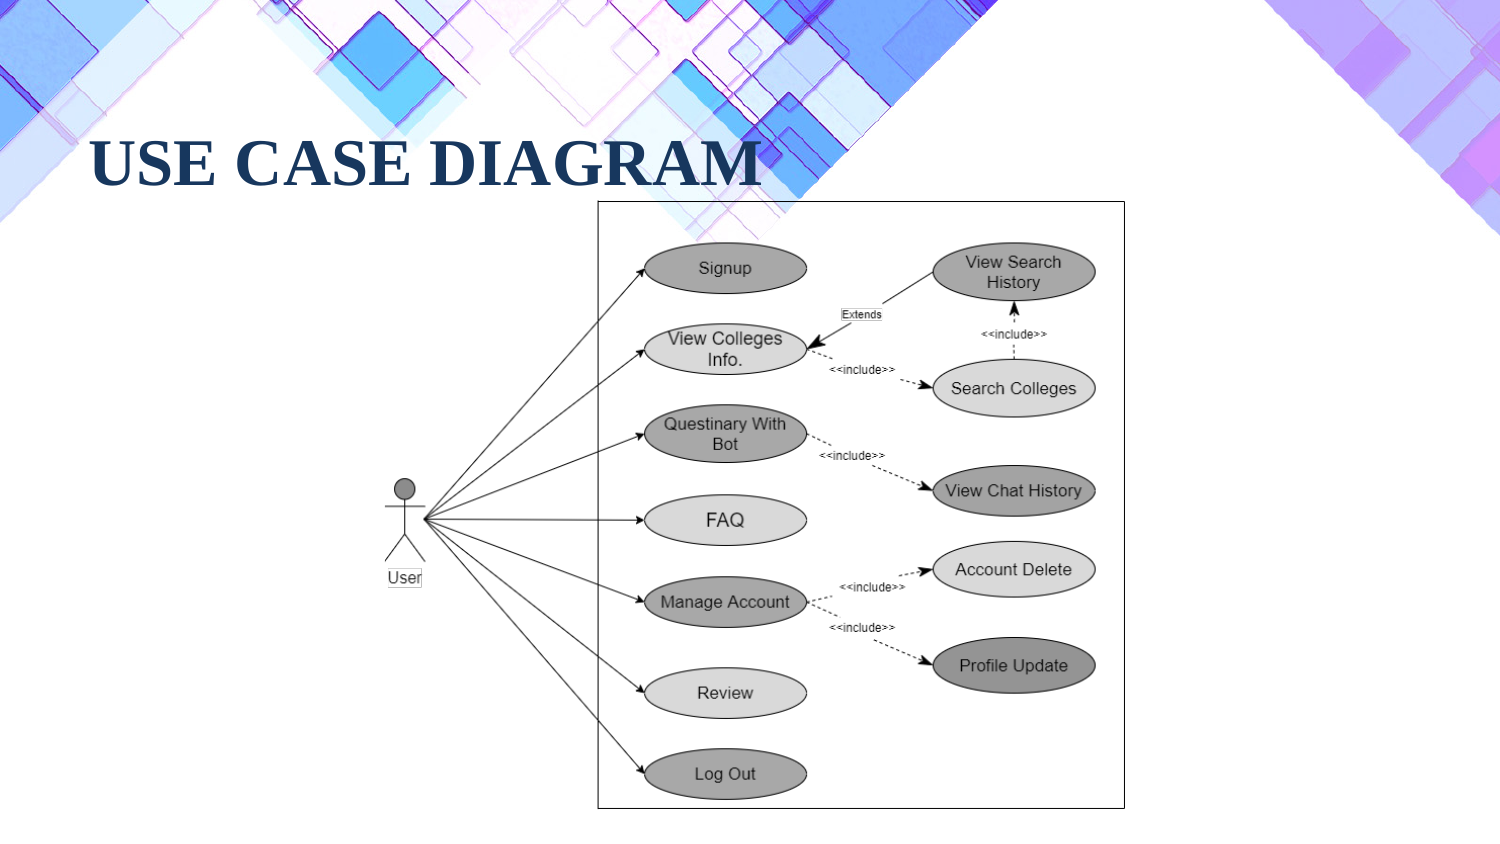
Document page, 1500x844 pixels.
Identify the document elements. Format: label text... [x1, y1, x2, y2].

title USE CASE DIAGRAM [73, 96, 1427, 222]
picture [0, 0, 1500, 844]
